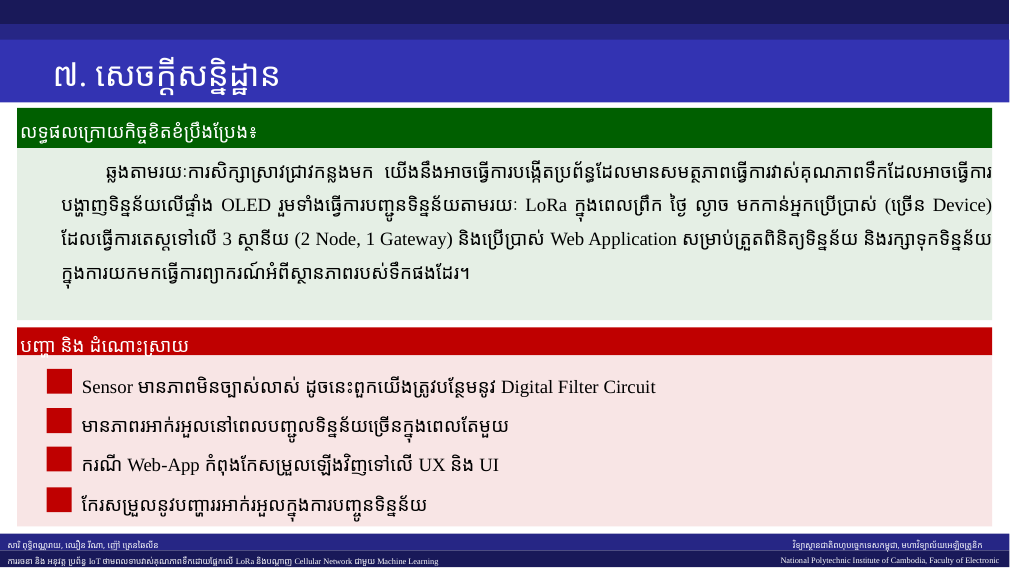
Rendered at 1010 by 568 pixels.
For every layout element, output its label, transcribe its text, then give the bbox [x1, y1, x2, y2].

text_box ៧. សេចក្ដីសន្និដ្ឋាន [37, 45, 296, 101]
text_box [0, 533, 1010, 568]
text_box [45, 367, 67, 396]
text_box Sensor មានភាពមិនច្បាស់លាស់ ដូចនេះពួកយើងត្រូវបន្ថែមនូវ Digital Filter Circuit [67, 365, 751, 405]
text_box [0, 38, 1010, 105]
text_box [44, 444, 66, 474]
text_box ករណី Web-App កំពុងកែសម្រួលឡើងវិញទៅលើ UX និង UI [66, 443, 750, 483]
text_box បញ្ហា និង ដំណោះស្រាយ [5, 326, 572, 365]
text_box មានភាពរអាក់រអួលនៅពេលបញ្ជូលទិន្នន័យច្រើនក្នុងពេលតែមួយ [66, 405, 750, 443]
text_box [44, 406, 66, 435]
text_box ឆ្លងតាមរយៈការសិក្សាស្រាវជ្រាវកន្លងមក យើងនឹងអាចធ្វើការបង្កើតប្រព័ន្ធដែលមានសមត្ថភាពធ្វើការវាស់គុណភាពទឹកដែលអាចធ្វើការបង្ហាញទិន្នន័យលើផ្ទាំង OLED រួមទាំងធ្វើការបញ្ជូនទិន្នន័យតាមរយៈ LoRa ក្នុងពេលព្រឹក ថ្ងៃ ល្ងាច មកកាន់អ្នកប្រើប្រាស់ (ច្រើន Device) ដែលធ្វើការតេស្តទៅលើ 3 ស្ថានីយ (2 Node, 1 Gateway) និងប្រើប្រាស់ Web Application សម្រាប់ត្រួតពិនិត្យទិន្នន័យ និងរក្សាទុកទិន្នន័យក្នុងការយកមកធ្វើការព្យាករណ៍អំពីស្ថានភាពរបស់ទឹកផងដែរ។ [17, 148, 993, 321]
text_box [572, 327, 993, 355]
text_box [17, 355, 993, 527]
text_box [17, 107, 993, 148]
text_box កែរសម្រួលនូវបញ្ហាររអាក់រអួលក្នុងការបញ្ចូនទិន្នន័យ [66, 484, 750, 523]
text_box សារិ ពុទ្ធិពណ្ណរាយ, ឈឿន រីណា, ញ៉ៅ ត្រេនឆៃលីន [0, 527, 230, 532]
text_box [44, 485, 66, 514]
text_box លទ្ធផលក្រោយកិច្ចខិតខំប្រឹងប្រែង៖ [5, 112, 572, 150]
text_box វិទ្យាស្ថានជាតិពហុបច្ចេកទេសកម្ពុជា, មហាវិទ្យាល័យអេឡិចត្រូនិក [777, 527, 1010, 533]
